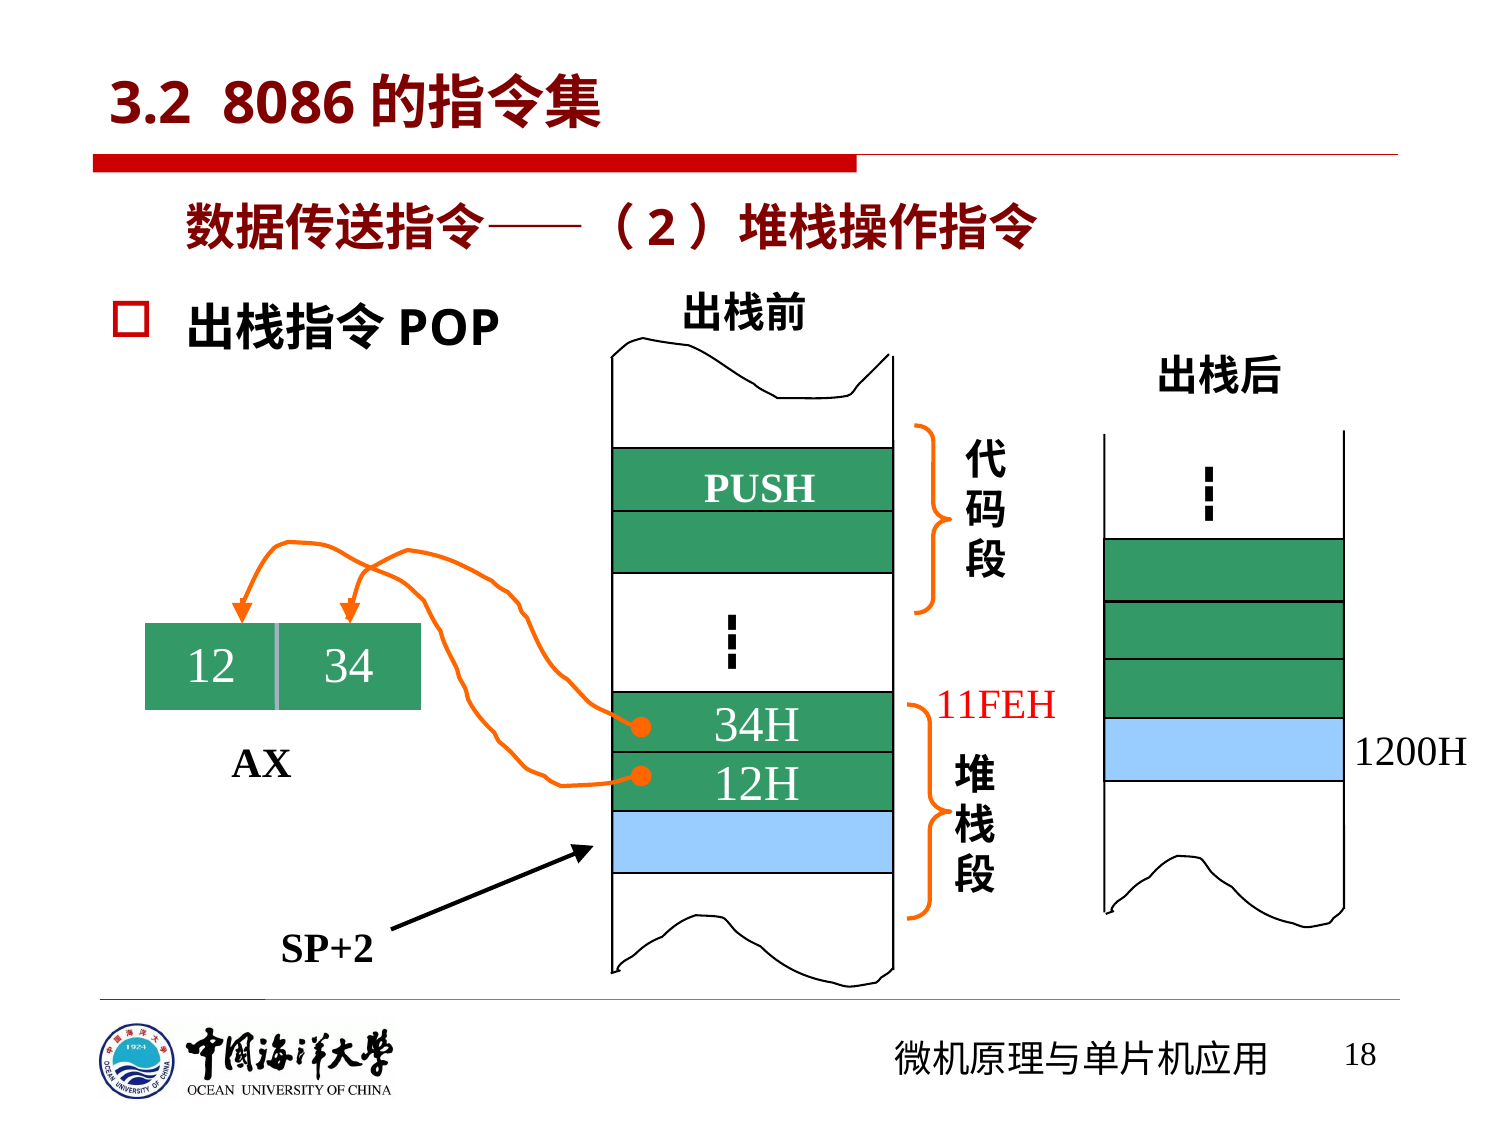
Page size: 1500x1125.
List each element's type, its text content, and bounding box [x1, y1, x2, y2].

text_box [339, 600, 361, 624]
text_box [613, 510, 893, 574]
text_box [243, 541, 652, 787]
text_box [1105, 602, 1343, 659]
text_box 出栈后 [1141, 341, 1317, 406]
text_box [613, 810, 893, 874]
text_box ┇ [703, 601, 804, 677]
text_box [613, 692, 698, 751]
text_box [1105, 659, 1343, 718]
text_box 11FEH [920, 669, 1077, 734]
list 数据传送指令——（2）堆栈操作指令 出栈指令POP [93, 172, 1407, 1000]
text_box [1104, 539, 1344, 602]
text_box [1105, 718, 1338, 781]
text_box 34H [698, 684, 837, 760]
text_box [277, 700, 419, 709]
text_box [837, 692, 893, 751]
text_box 出栈前 [666, 278, 842, 343]
text_box [837, 751, 893, 810]
text_box 代码段 [950, 425, 1026, 591]
text_box [392, 844, 594, 929]
text_box [613, 448, 893, 510]
text_box 12H [698, 760, 837, 819]
text_box [231, 600, 253, 624]
text_box ┇ [1179, 453, 1280, 529]
text_box 堆栈段 [940, 740, 1016, 905]
picture [99, 1017, 396, 1099]
text_box 1200H [1338, 716, 1495, 781]
text_box [909, 704, 951, 919]
text_box [1106, 855, 1344, 928]
text_box [611, 915, 893, 987]
text_box [611, 338, 889, 399]
text_box [352, 549, 652, 738]
text_box AX [206, 728, 337, 793]
title 3.2 8086的指令集 [94, 30, 1407, 143]
slide_number 18 [1328, 1024, 1448, 1103]
text_box [146, 625, 276, 709]
text_box [613, 751, 698, 810]
text_box PUSH [689, 453, 861, 519]
text_box SP+2 [253, 905, 410, 980]
text_box 12 34 [277, 625, 419, 700]
text_box [916, 425, 951, 613]
text_box 12 34 [158, 625, 276, 700]
